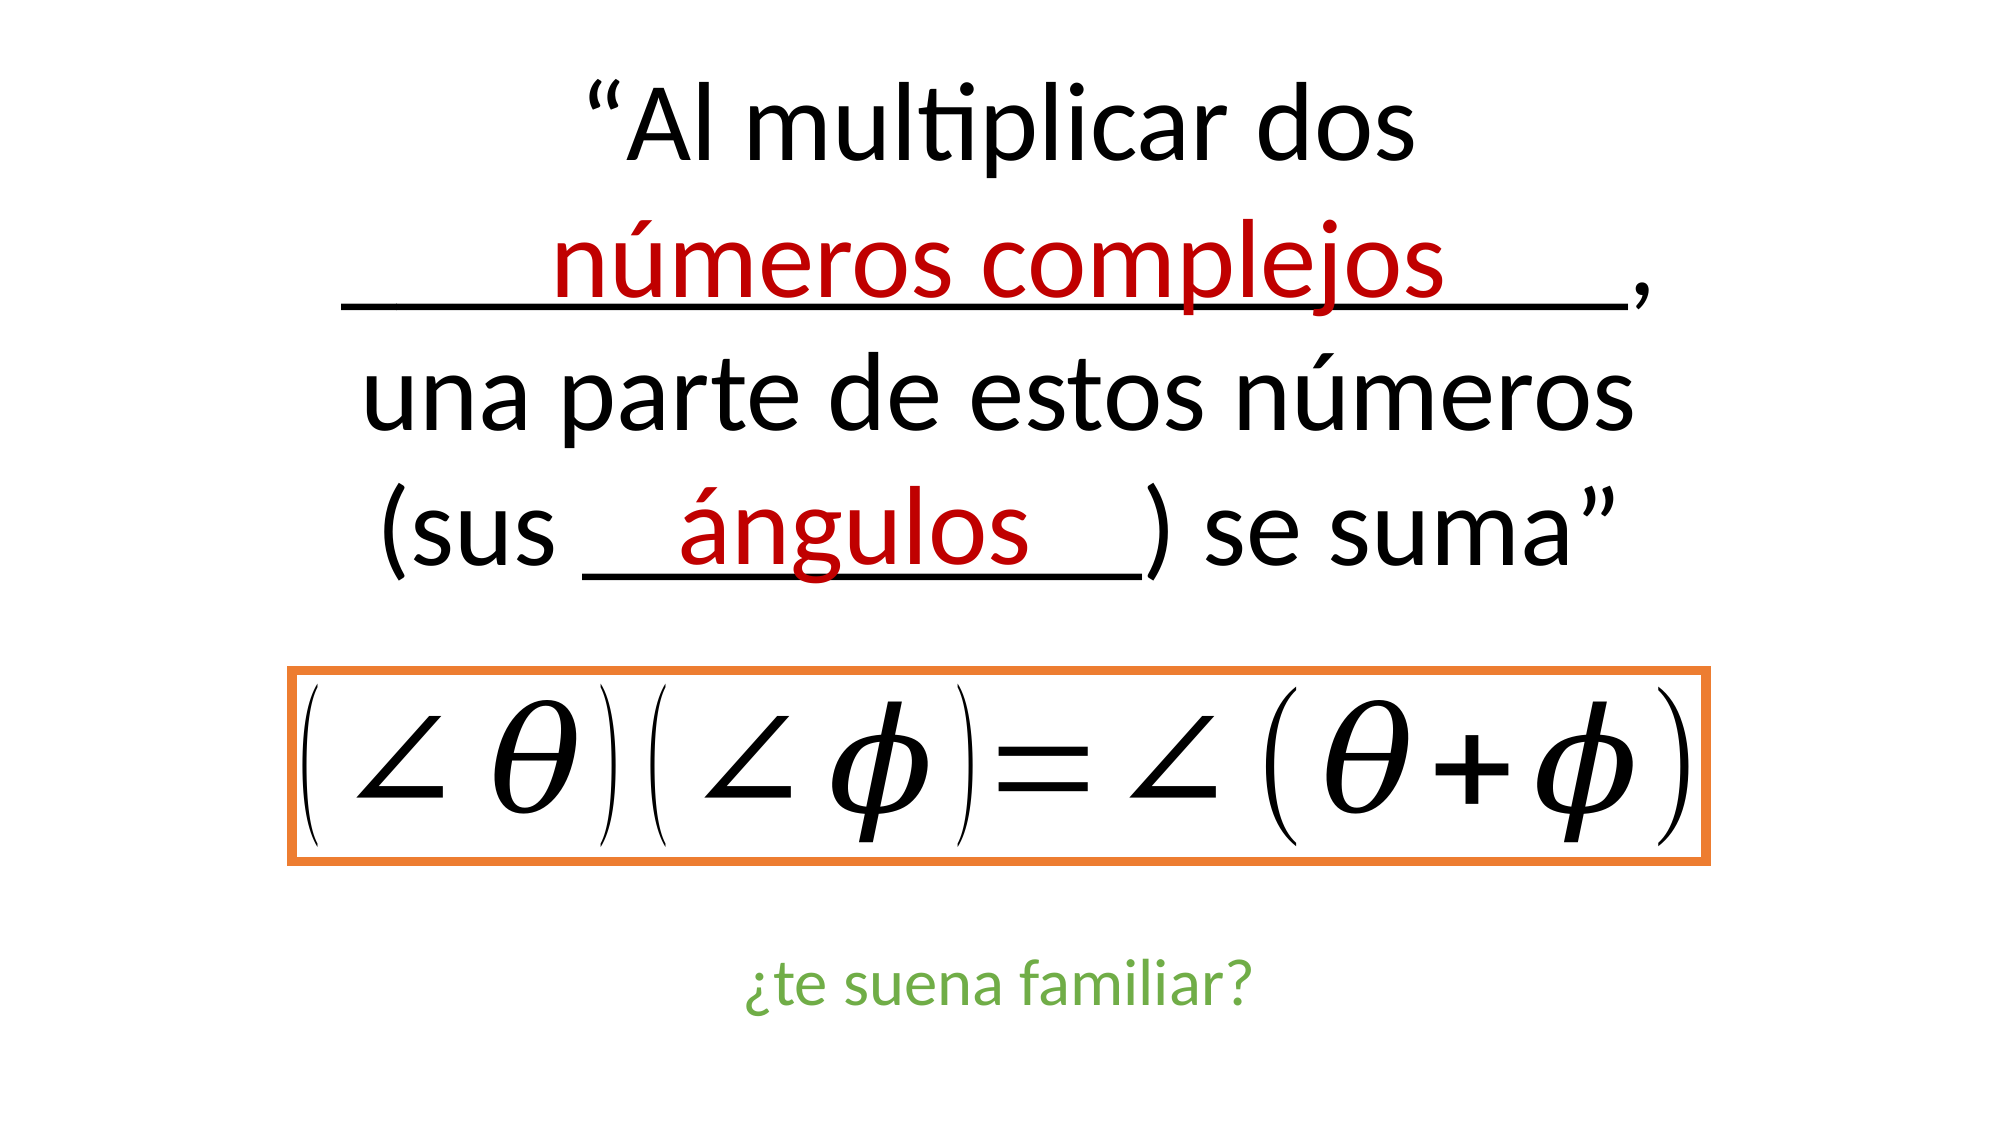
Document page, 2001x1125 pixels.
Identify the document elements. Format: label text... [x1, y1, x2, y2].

text_box ángulos [651, 444, 1058, 595]
text_box “Al multiplicar dos _______________________, una parte de estos números (sus __________) se suma” [296, 40, 1702, 596]
text_box ¿te suena familiar? [563, 931, 1435, 1027]
text_box números complejos [532, 177, 1466, 327]
